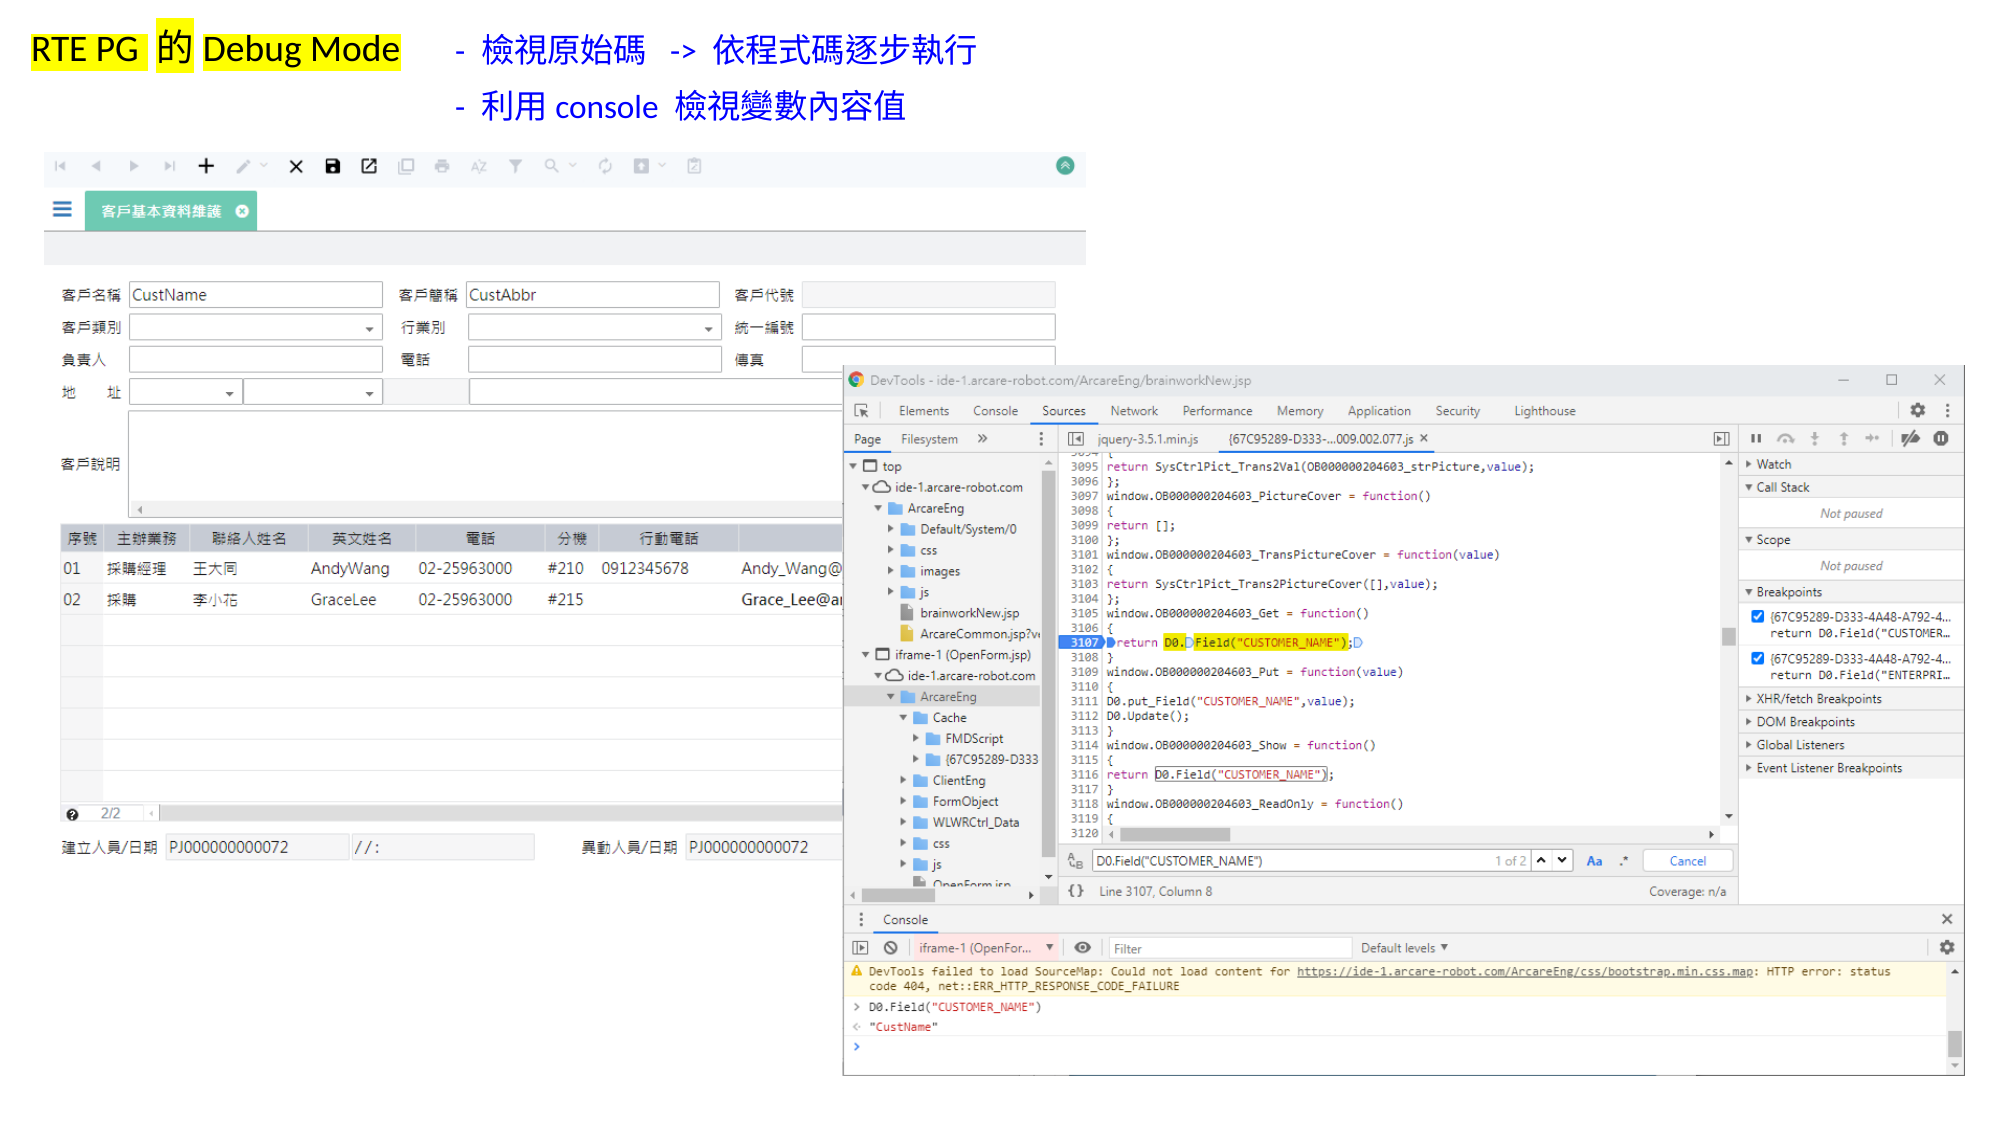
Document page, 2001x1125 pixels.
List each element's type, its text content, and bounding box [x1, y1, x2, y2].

text_box RTE PG 的Debug Mode [16, 16, 512, 77]
picture [44, 152, 1965, 1077]
text_box - 檢視原始碼 -> 依程式碼逐步執行 [440, 21, 1190, 77]
text_box - 利用console 檢視變數內容值 [440, 77, 1190, 132]
